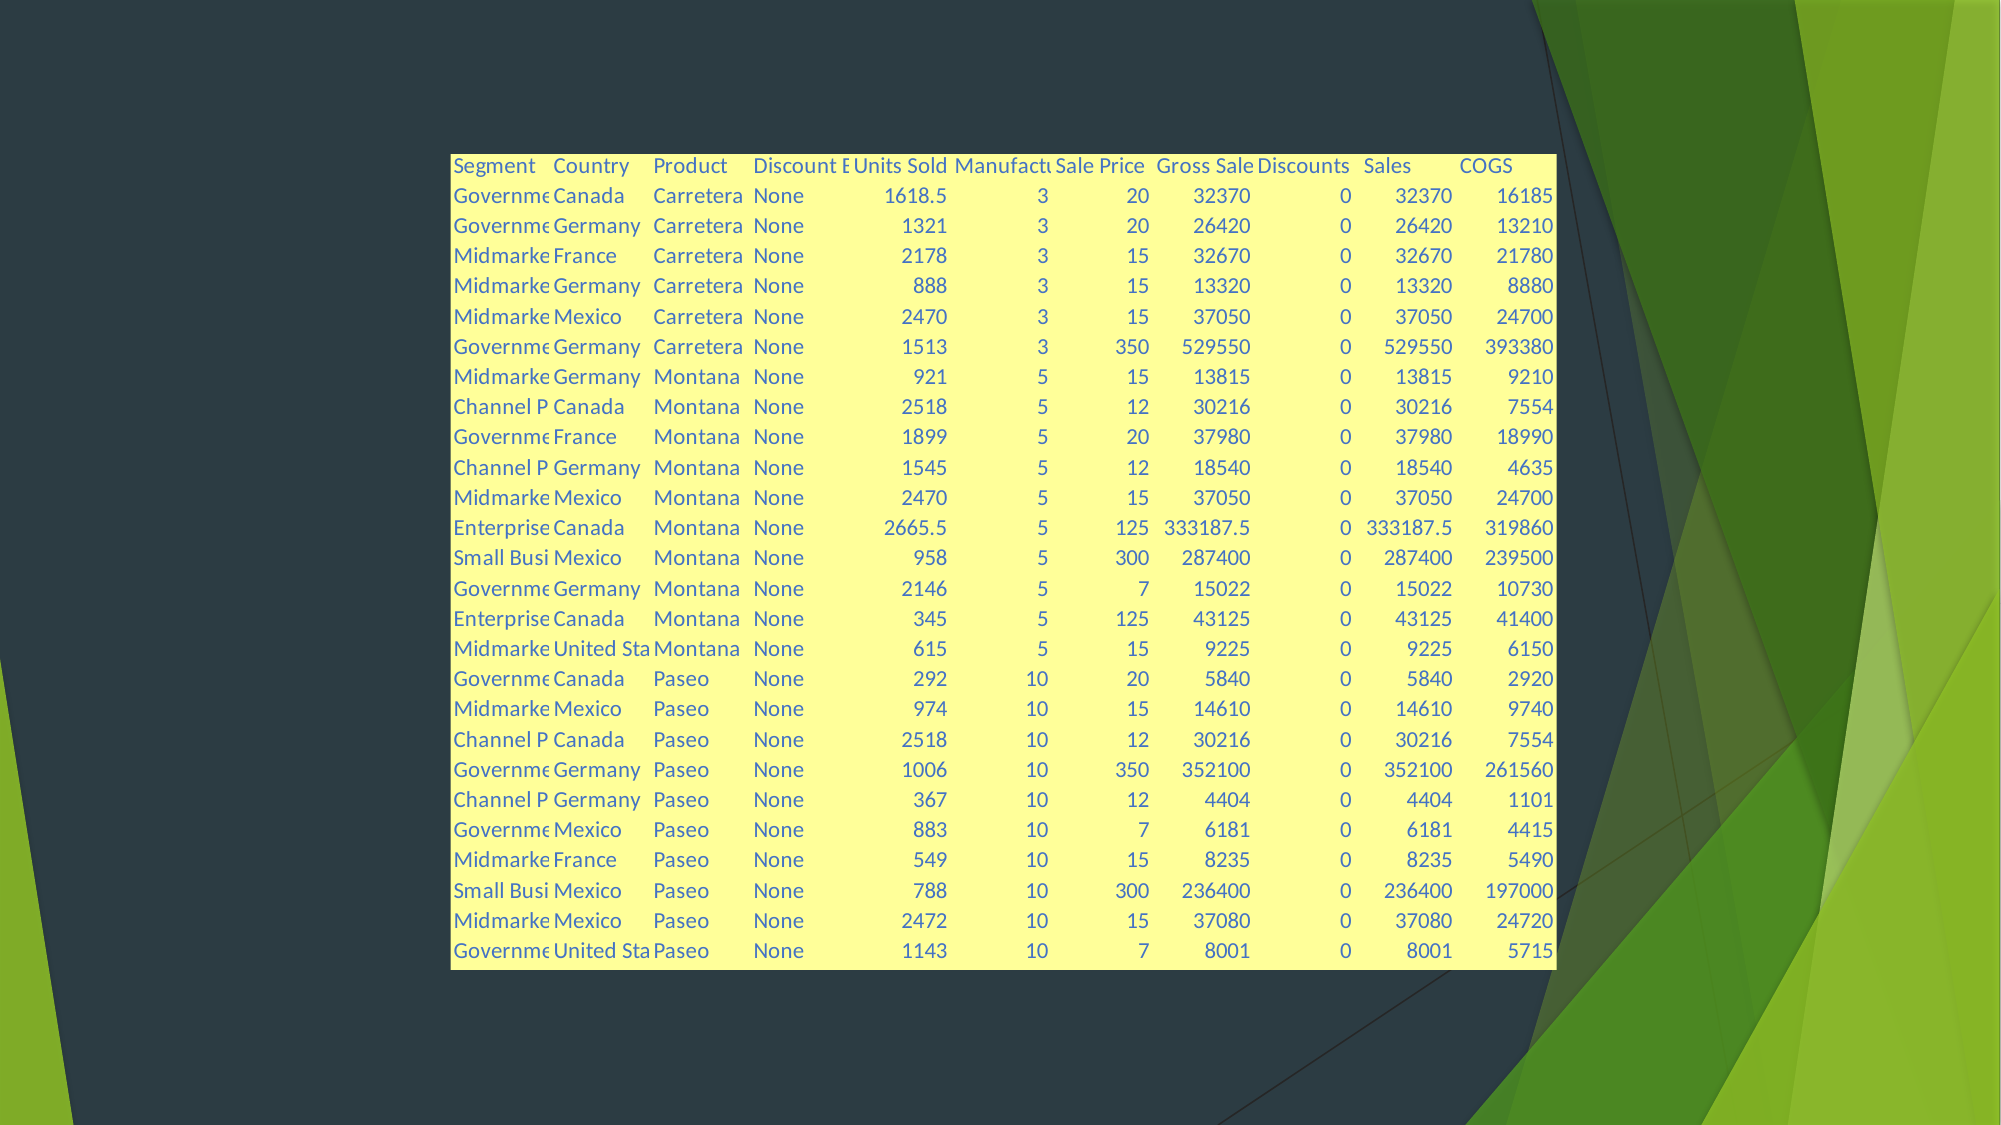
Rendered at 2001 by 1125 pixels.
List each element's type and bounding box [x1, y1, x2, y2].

text_box [448, 153, 1559, 972]
